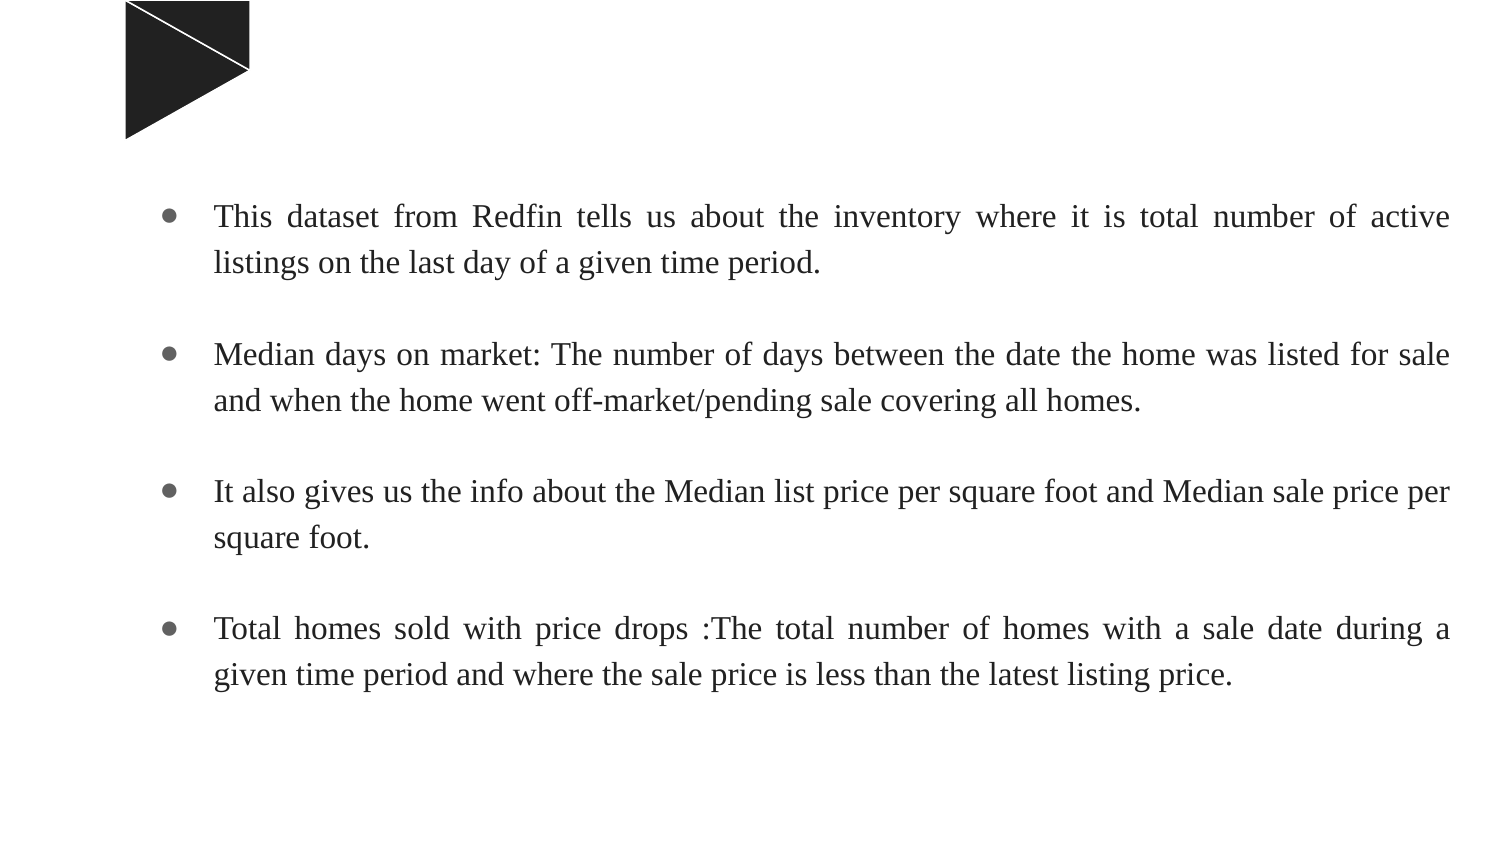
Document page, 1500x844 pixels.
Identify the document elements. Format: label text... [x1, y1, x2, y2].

list This dataset from Redfin tells us about the inventory where it is total number of active listings on the last day of a given time period. Median days on market: The number of days between the date the home was listed for sale and when the home went off-market/pending sale covering all homes. It also gives us the info about the Median list price per square foot and Median sale price per square foot. Total homes sold with price drops :The total number of homes with a sale date during a given time period and where the sale price is less than the latest listing price. [123, 138, 1468, 781]
